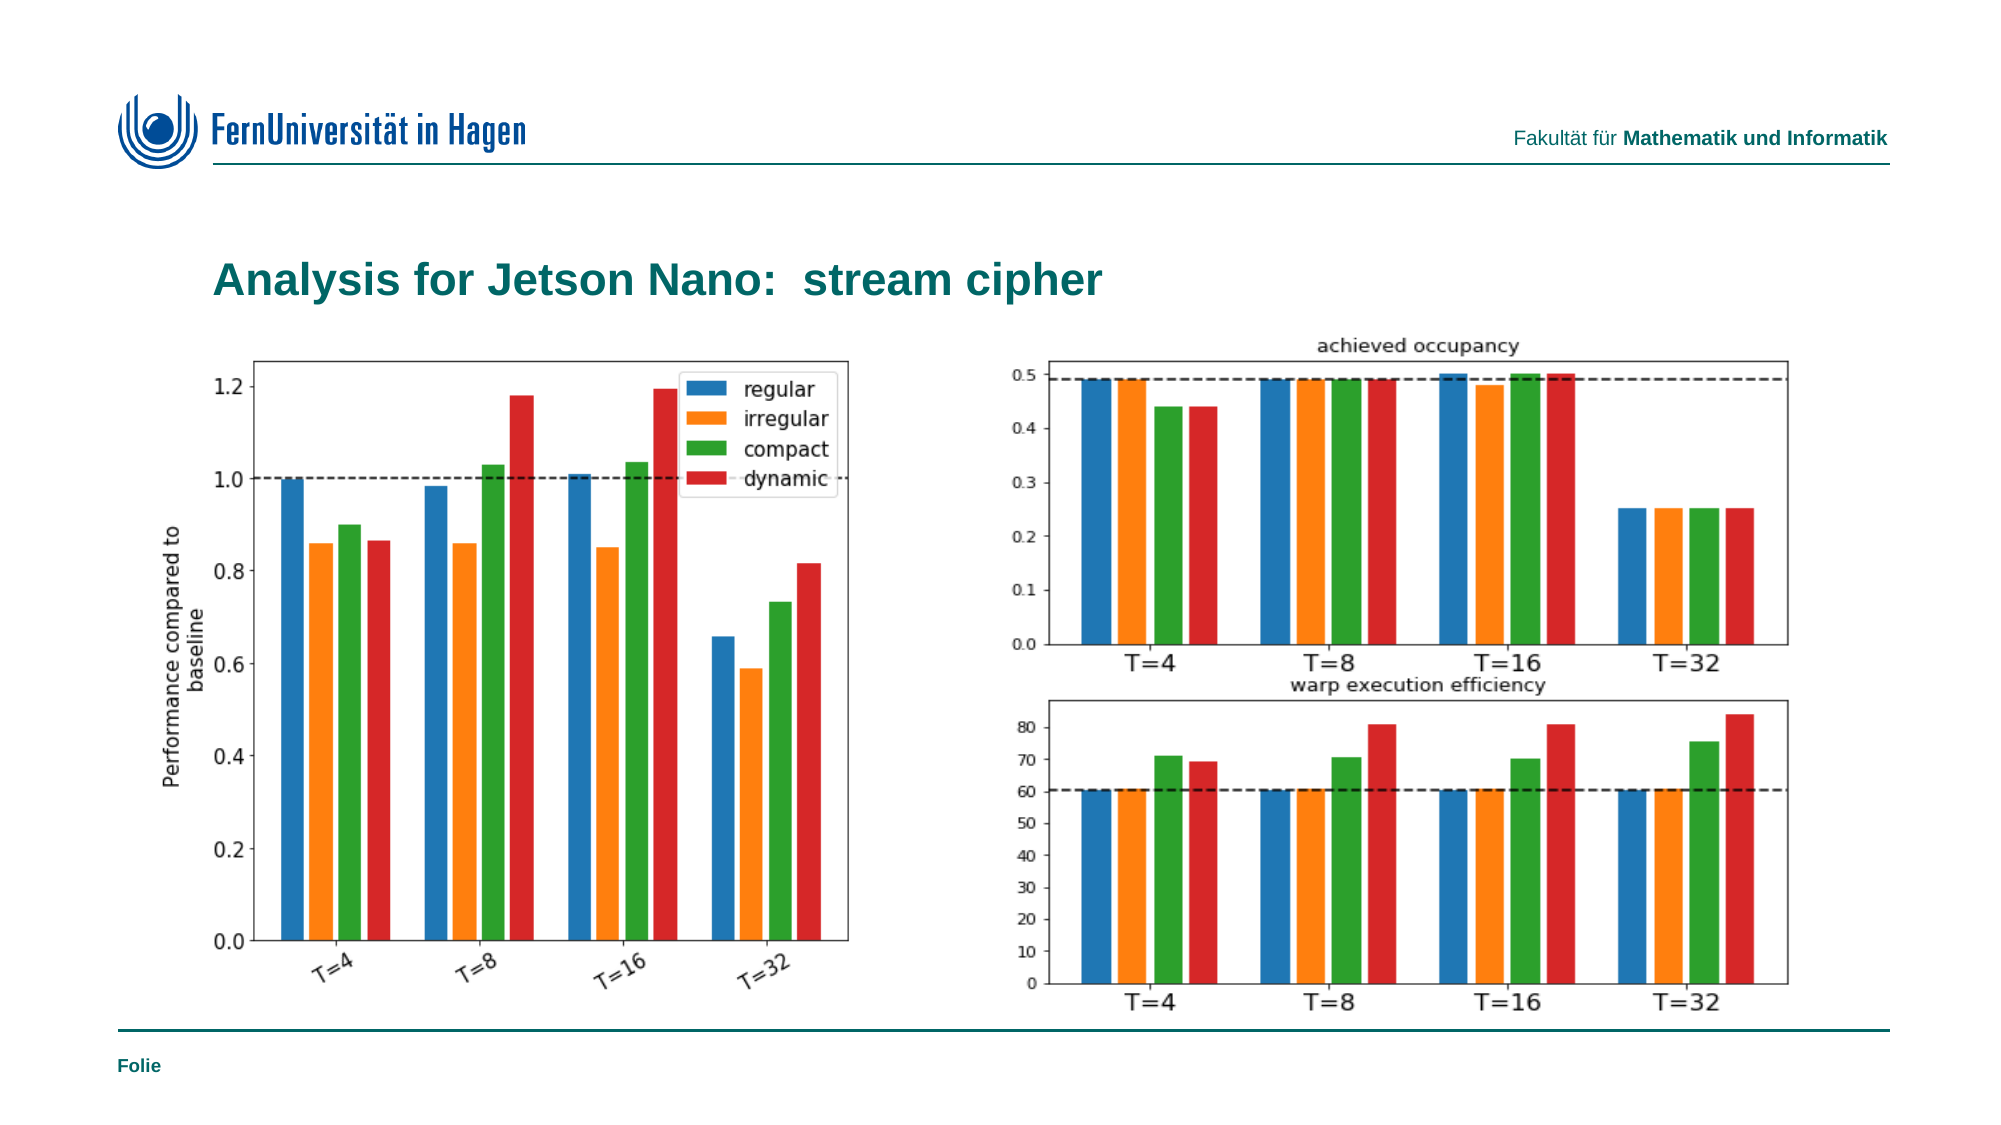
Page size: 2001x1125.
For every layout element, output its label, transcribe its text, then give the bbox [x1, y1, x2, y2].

picture [999, 328, 1800, 1025]
picture [118, 94, 525, 169]
title Analysis for Jetson Nano: stream cipher [212, 249, 1890, 315]
picture [154, 353, 857, 1004]
